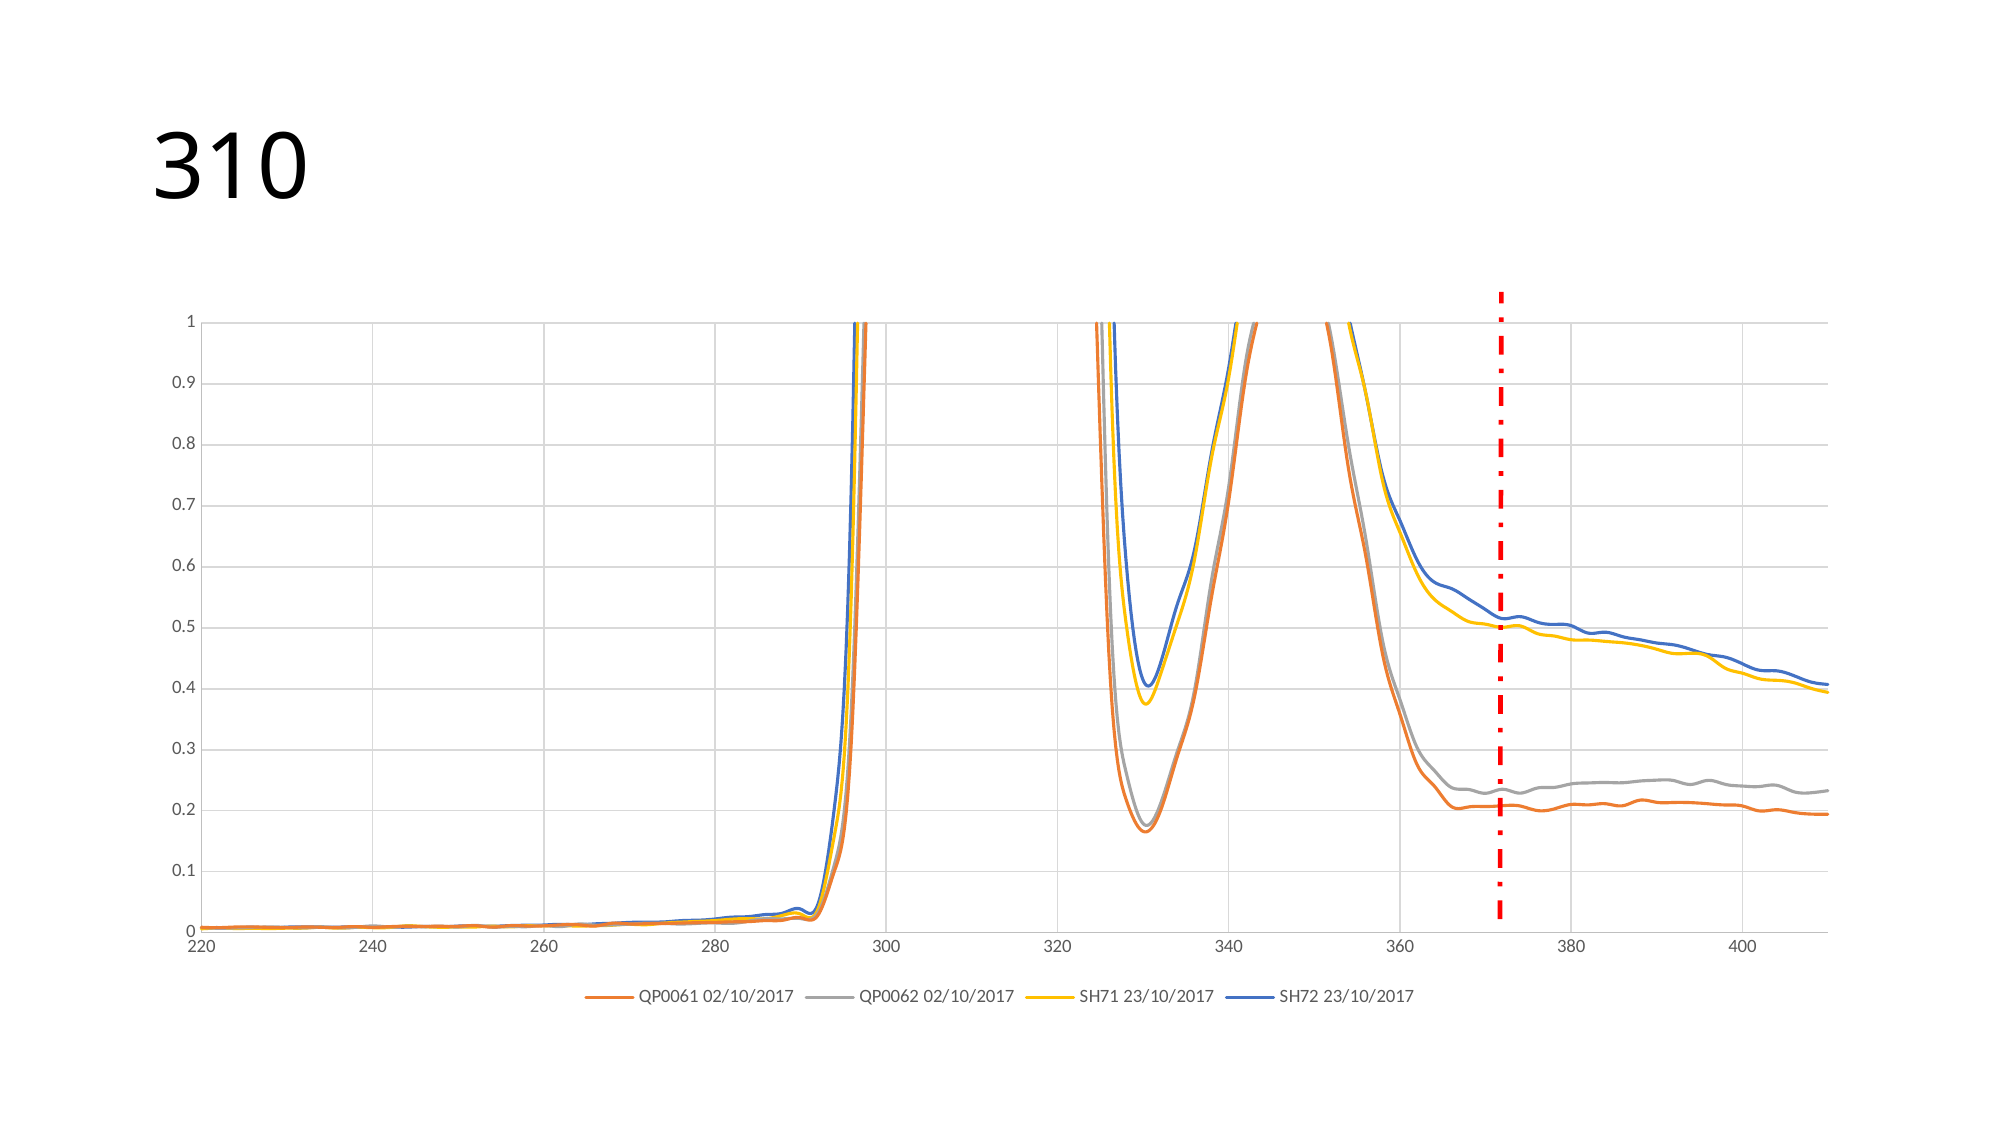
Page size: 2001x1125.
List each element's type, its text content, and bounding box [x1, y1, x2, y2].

title 310 [137, 59, 1863, 278]
chart [137, 299, 1863, 1014]
